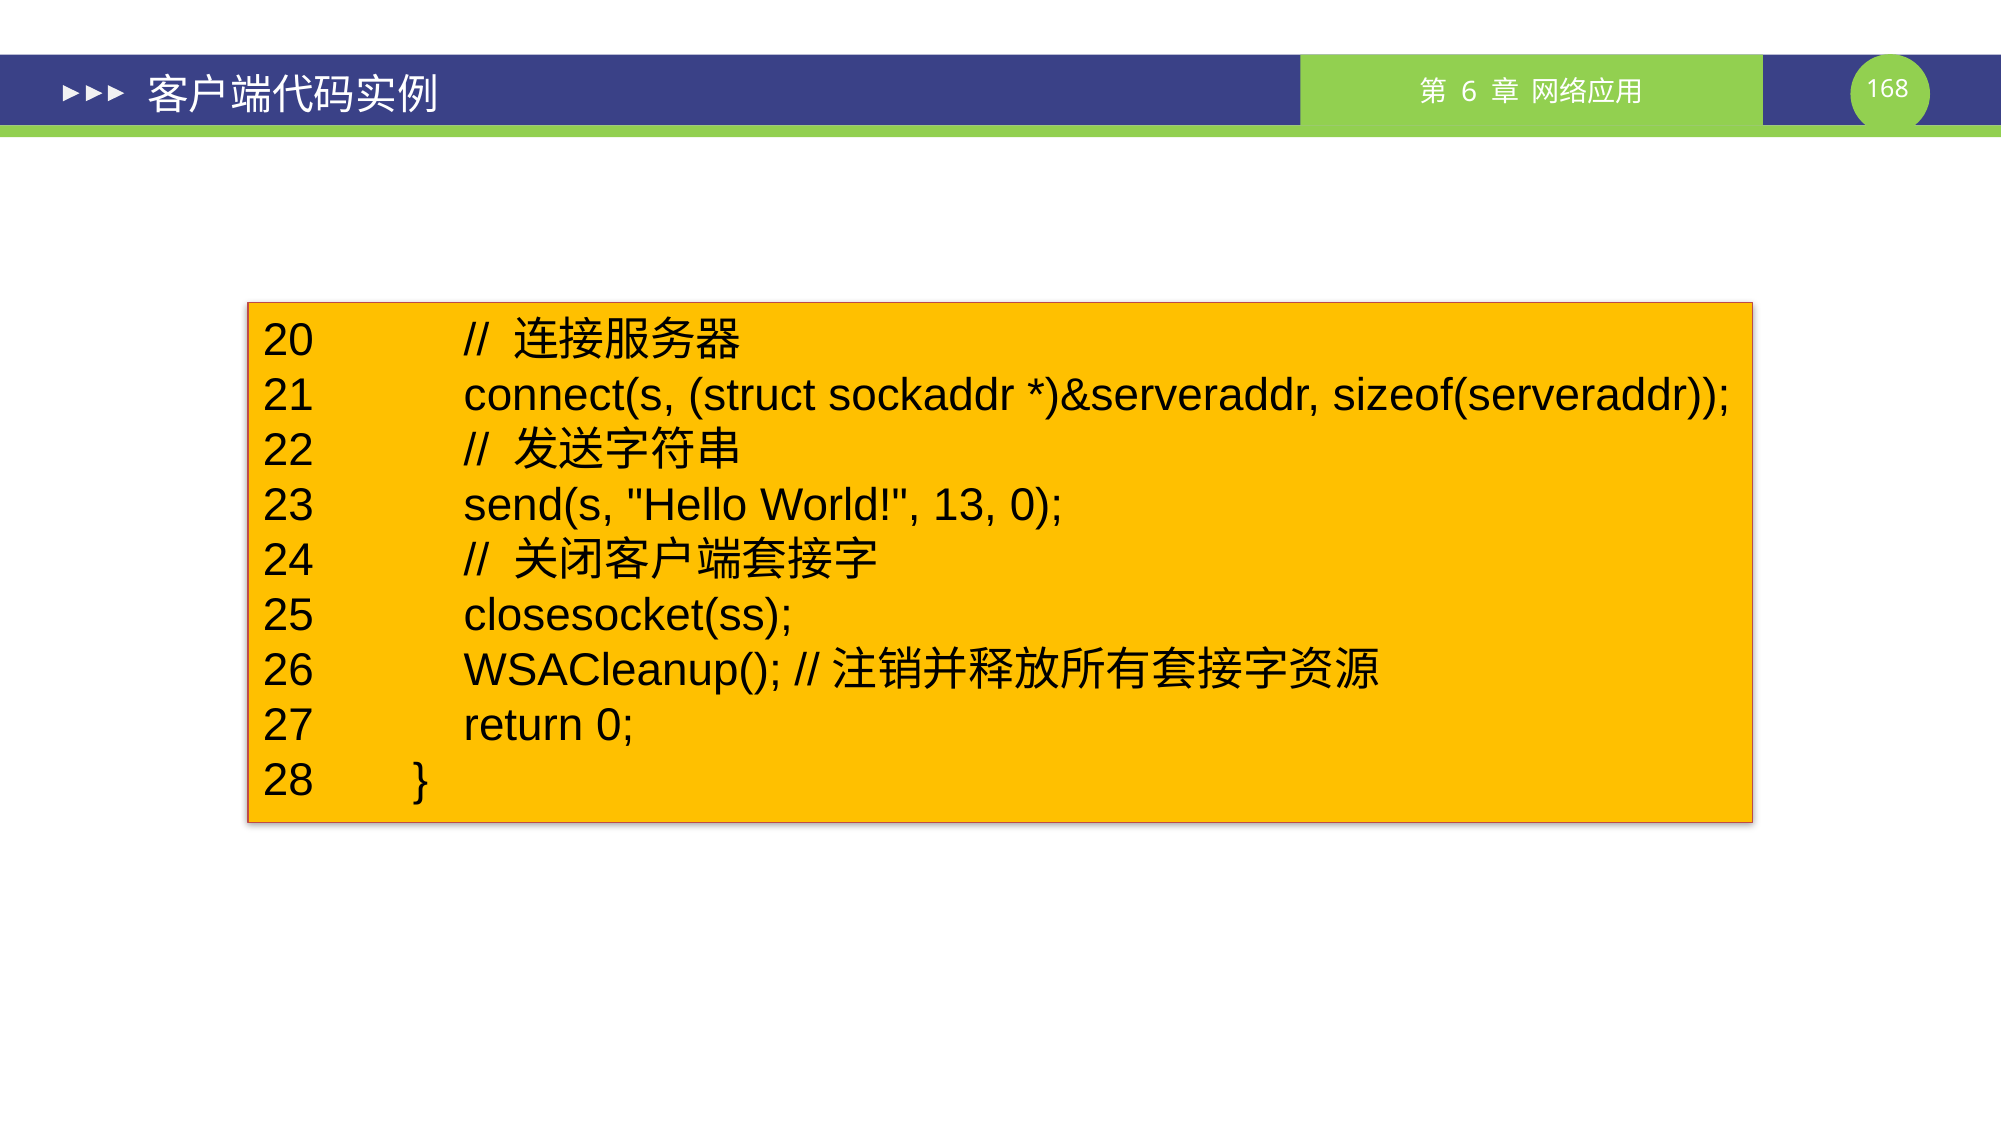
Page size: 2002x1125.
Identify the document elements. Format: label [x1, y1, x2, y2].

title [127, 57, 1003, 129]
text_box [247, 302, 1753, 823]
